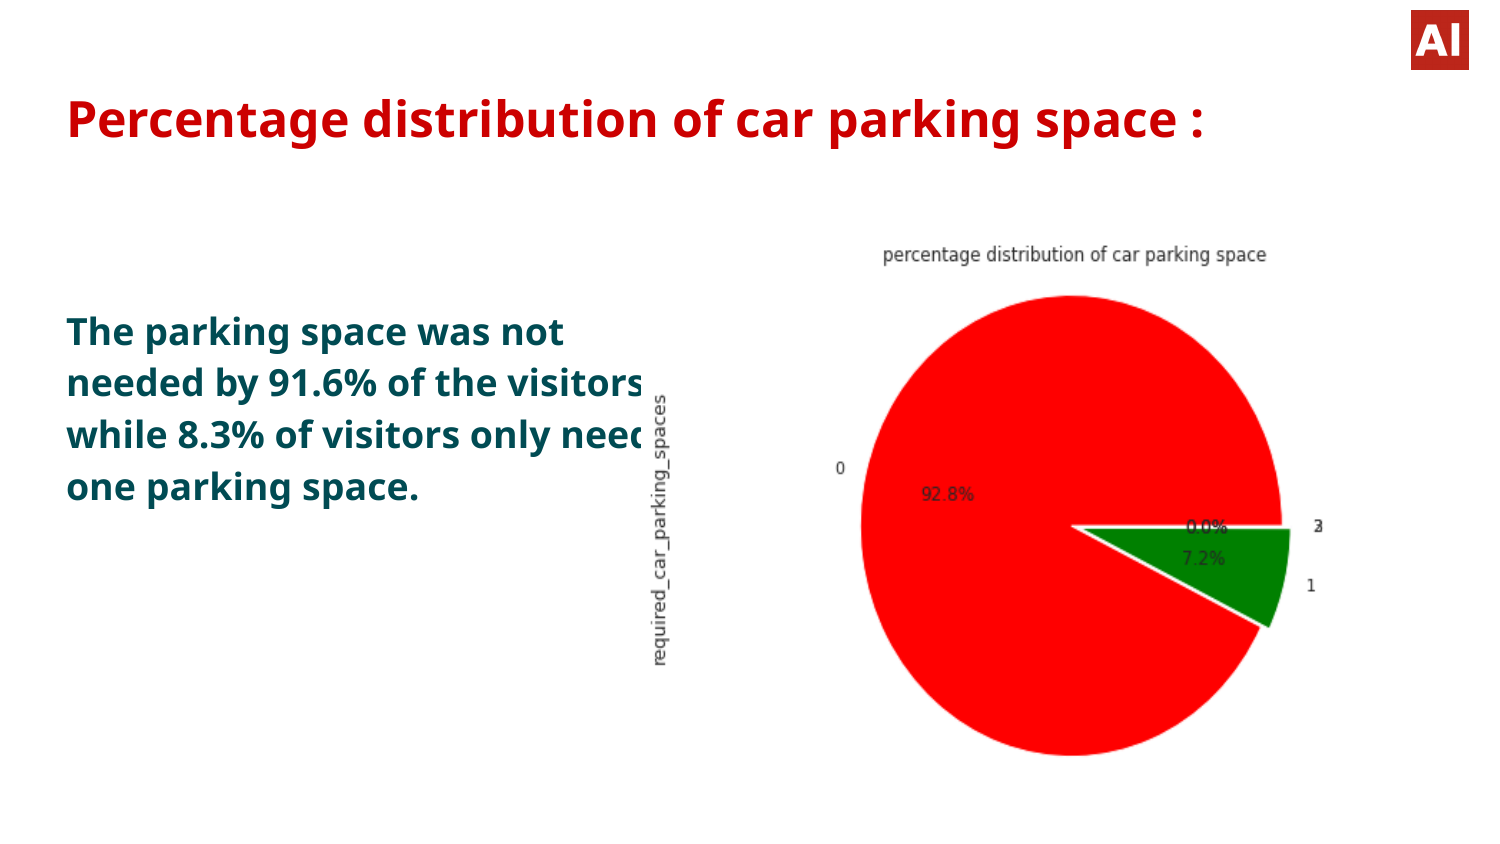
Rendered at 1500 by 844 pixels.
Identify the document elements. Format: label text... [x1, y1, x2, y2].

list The parking space was not needed by 91.6% of the visitors. while 8.3% of visitors only needed one parking space. [51, 189, 1449, 792]
picture [640, 235, 1484, 793]
title Percentage distribution of car parking space : [51, 72, 1449, 167]
picture [1411, 10, 1469, 70]
